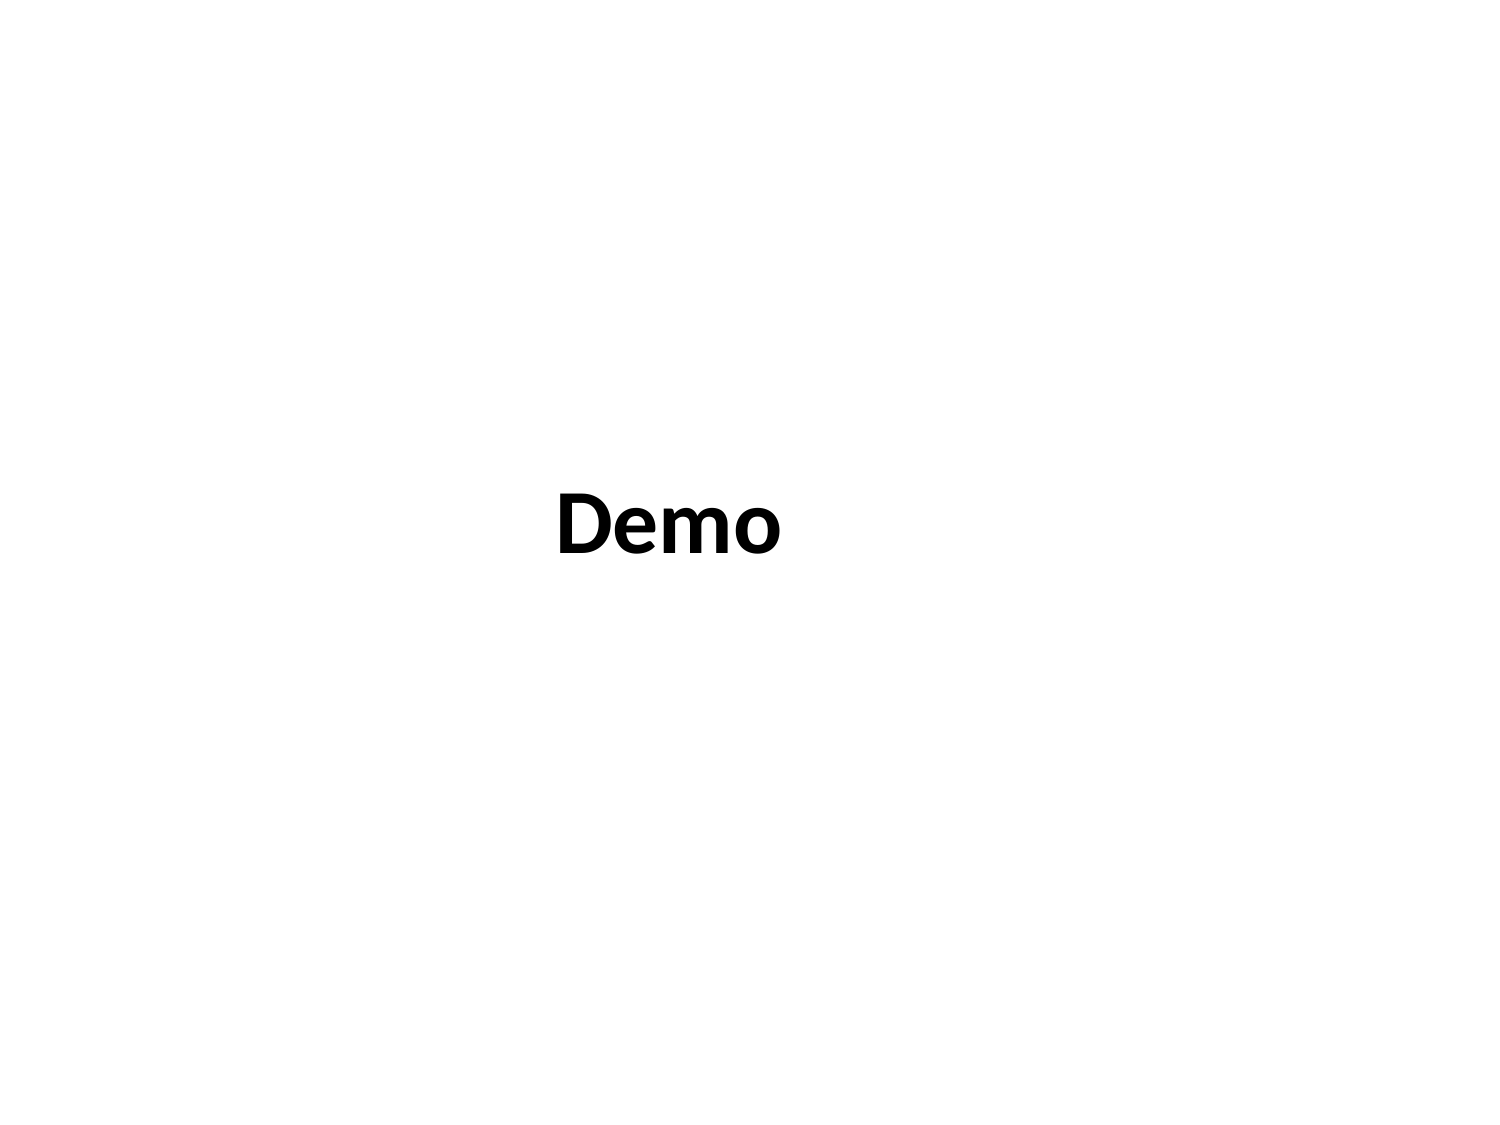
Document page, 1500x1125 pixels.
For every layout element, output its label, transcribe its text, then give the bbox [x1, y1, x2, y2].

list Demo [75, 262, 1425, 1005]
